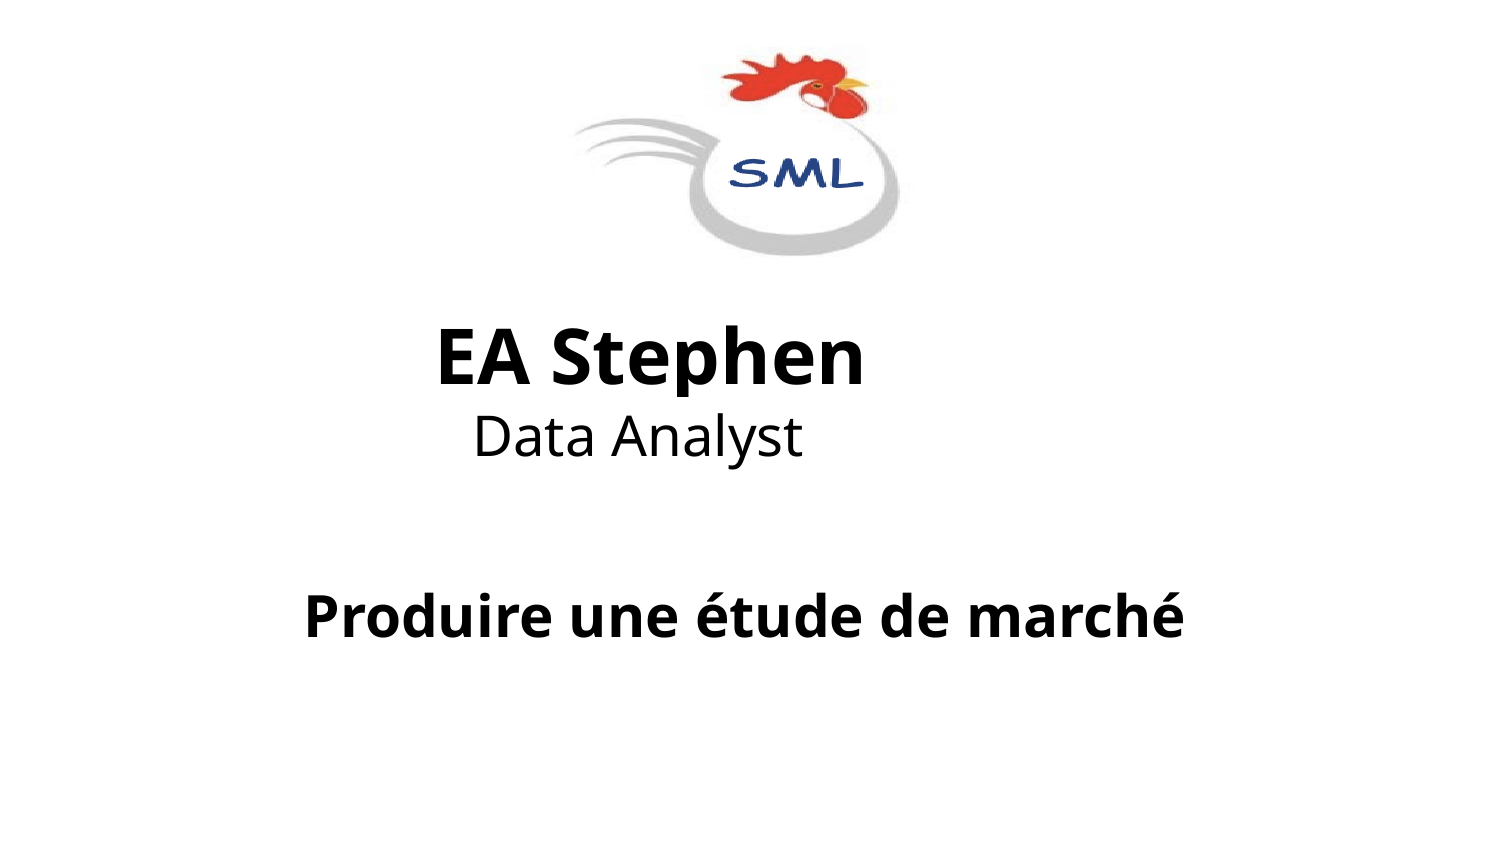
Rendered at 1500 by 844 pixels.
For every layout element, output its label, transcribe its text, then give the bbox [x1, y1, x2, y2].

picture [524, 0, 1054, 312]
text_box Produire une étude de marché [197, 553, 1500, 824]
text_box EA Stephen Data Analyst [59, 293, 1363, 844]
